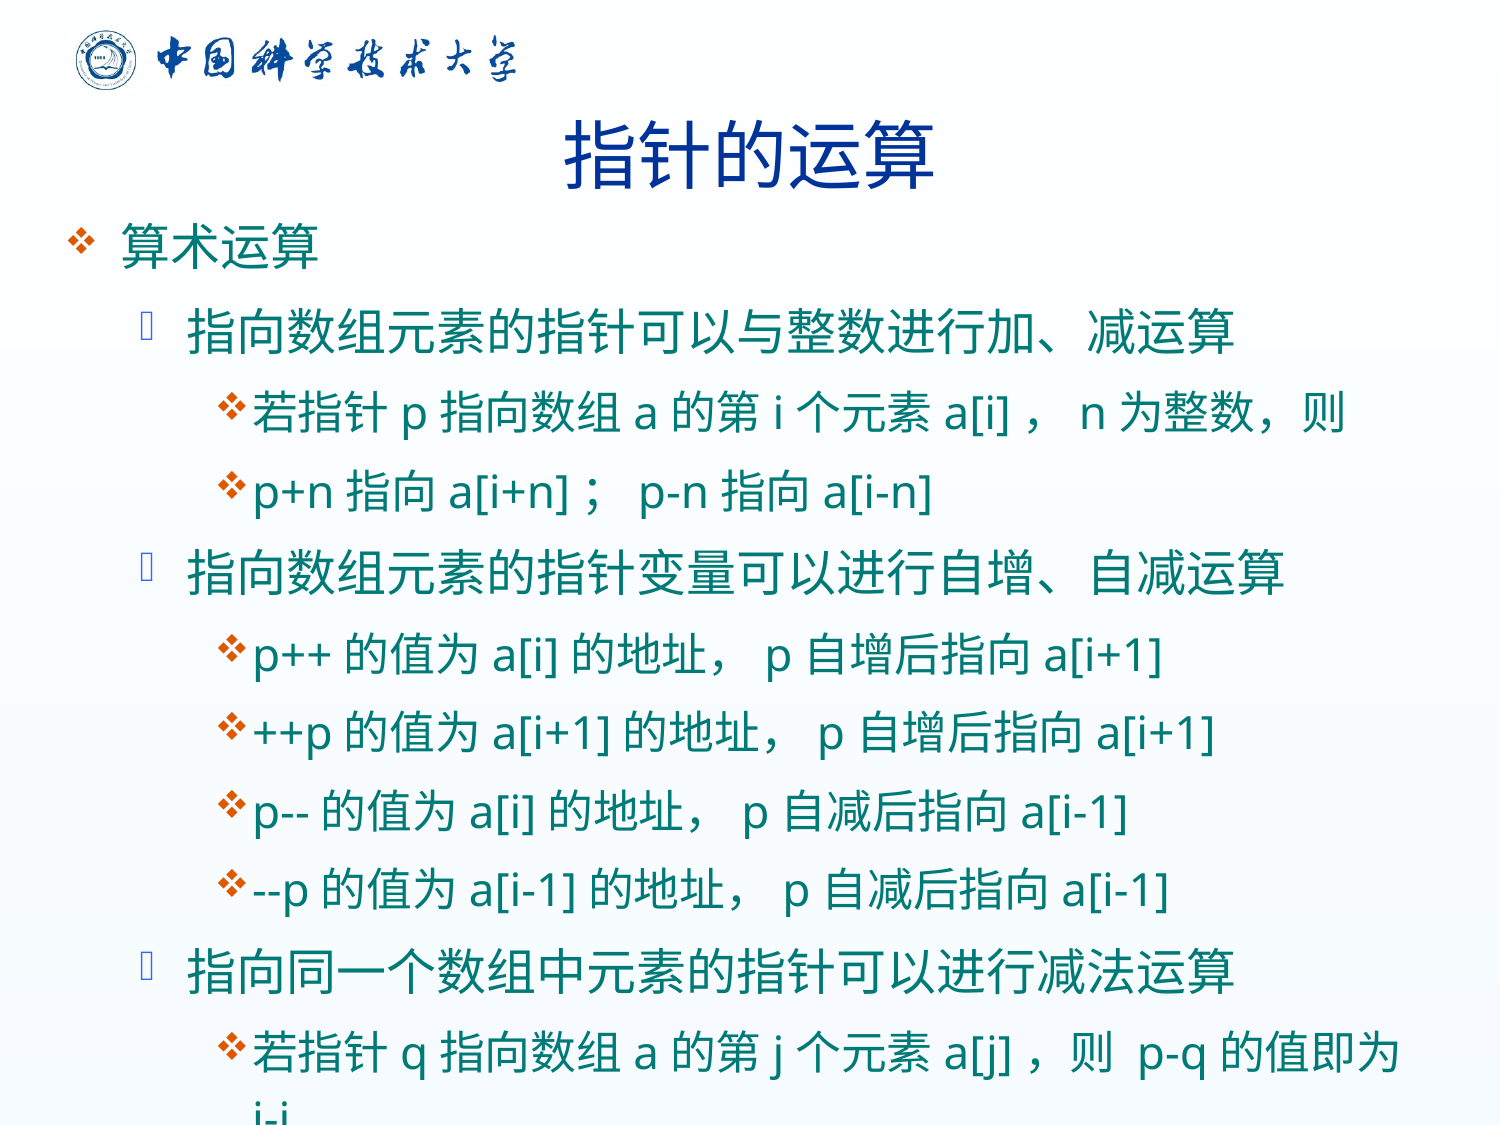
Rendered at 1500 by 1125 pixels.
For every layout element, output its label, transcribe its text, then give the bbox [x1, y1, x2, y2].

list 算术运算 指向数组元素的指针可以与整数进行加、减运算 若指针p指向数组a的第i个元素a[i]，n为整数，则 p+n指向a[i+n]；p-n指向a[i-n] 指向数组元素的指针变量可以进行自增、自减运算 p++的值为a[i]的地址，p自增后指向a[i+1] ++p的值为a[i+1]的地址，p自增后指向a[i+1] p--的值为a[i]的地址，p自减后指向a[i-1] --p的值为a[i-1]的地址，p自减后指向a[i-1] 指向同一个数组中元素的指针可以进行减法运算 若指针q指向数组a的第j个元素a[j]，则 p-q的值即为i-j [49, 196, 1451, 1106]
picture [74, 27, 136, 90]
title 指针的运算 [49, 99, 1451, 196]
picture [147, 26, 524, 84]
